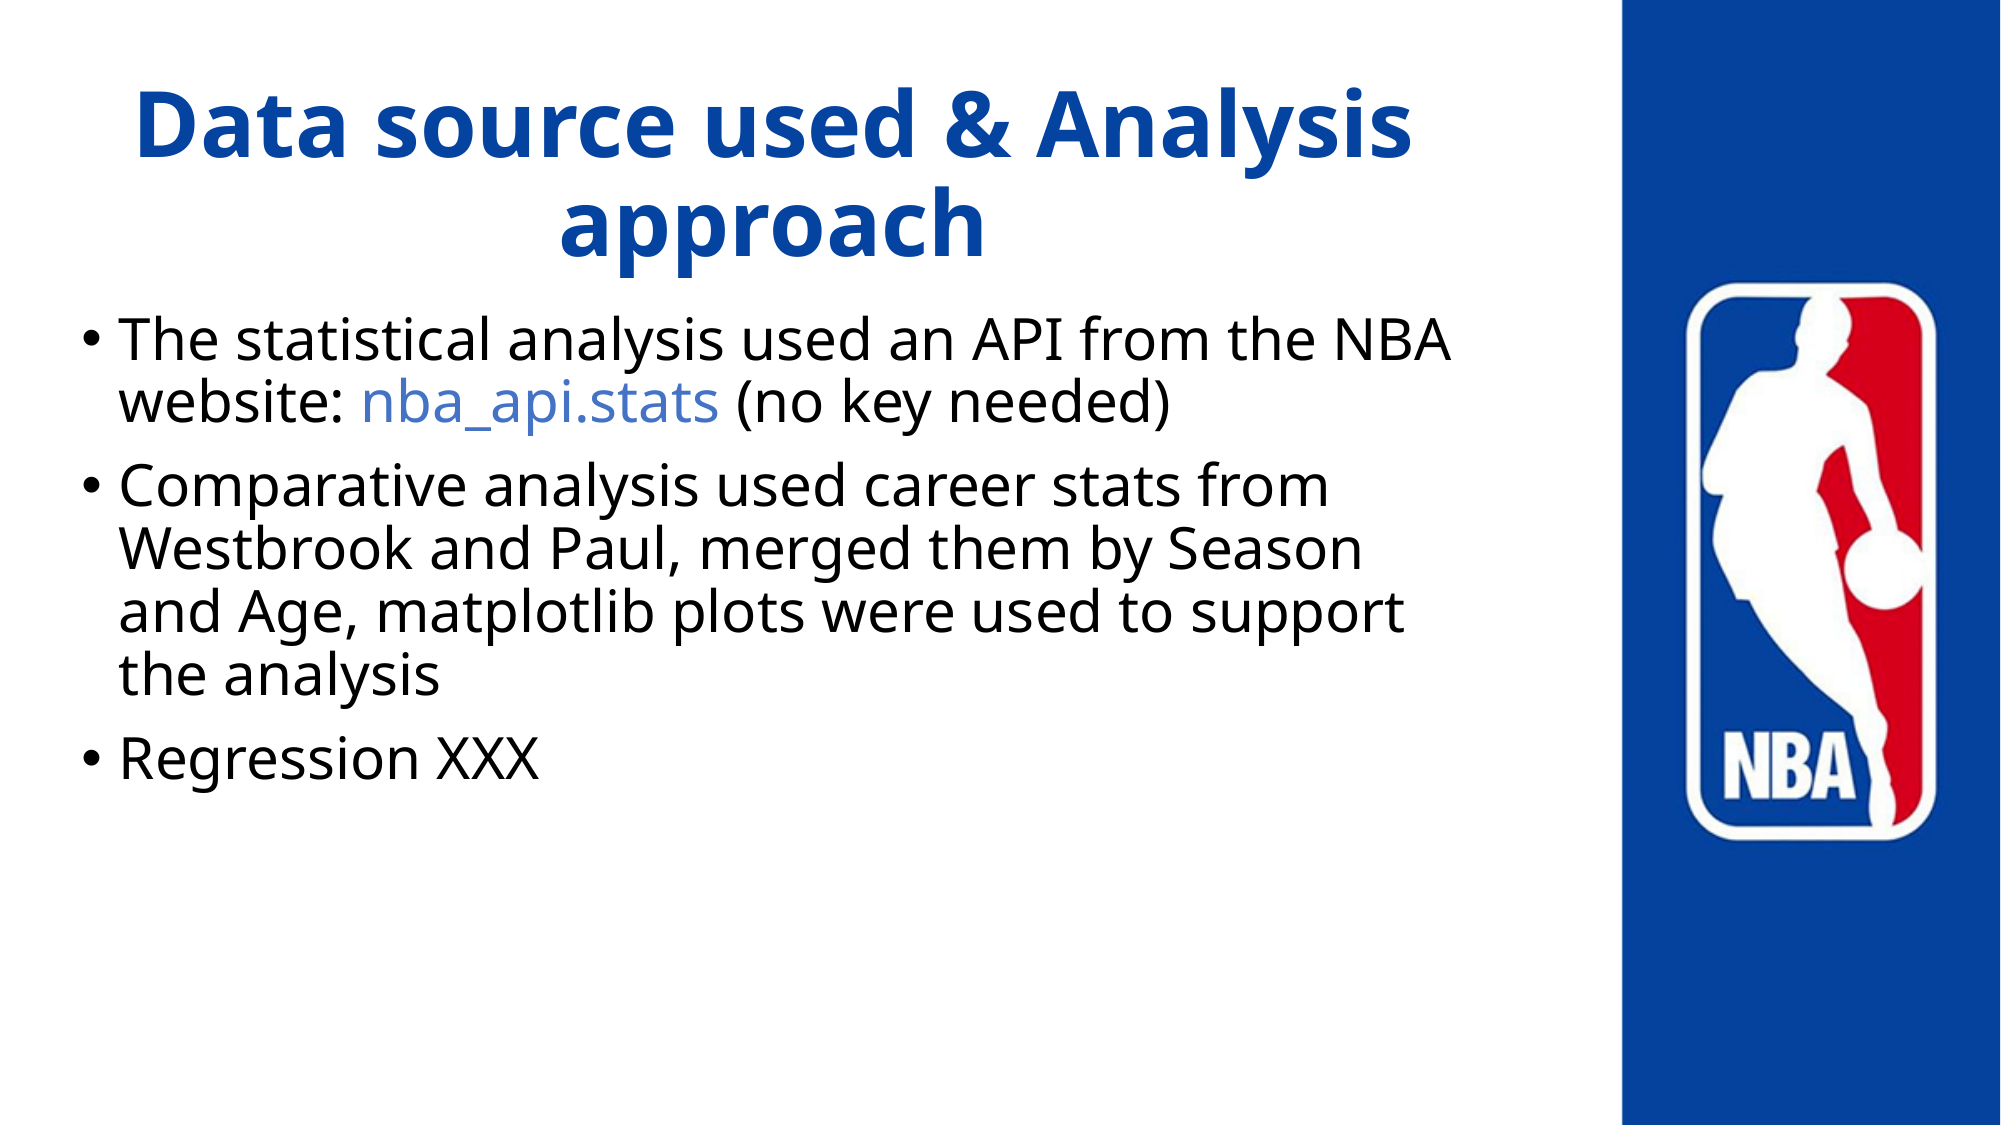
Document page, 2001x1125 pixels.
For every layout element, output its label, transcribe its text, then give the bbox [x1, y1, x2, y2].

list The statistical analysis used an API from the NBA website: nba_api.stats (no key needed) Comparative analysis used career stats from Westbrook and Paul, merged them by Season and Age, matplotlib plots were used to support the analysis Regression XXX [66, 302, 1482, 1009]
picture [0, 0, 2001, 1125]
title Data source used & Analysis approach [66, 68, 1482, 286]
